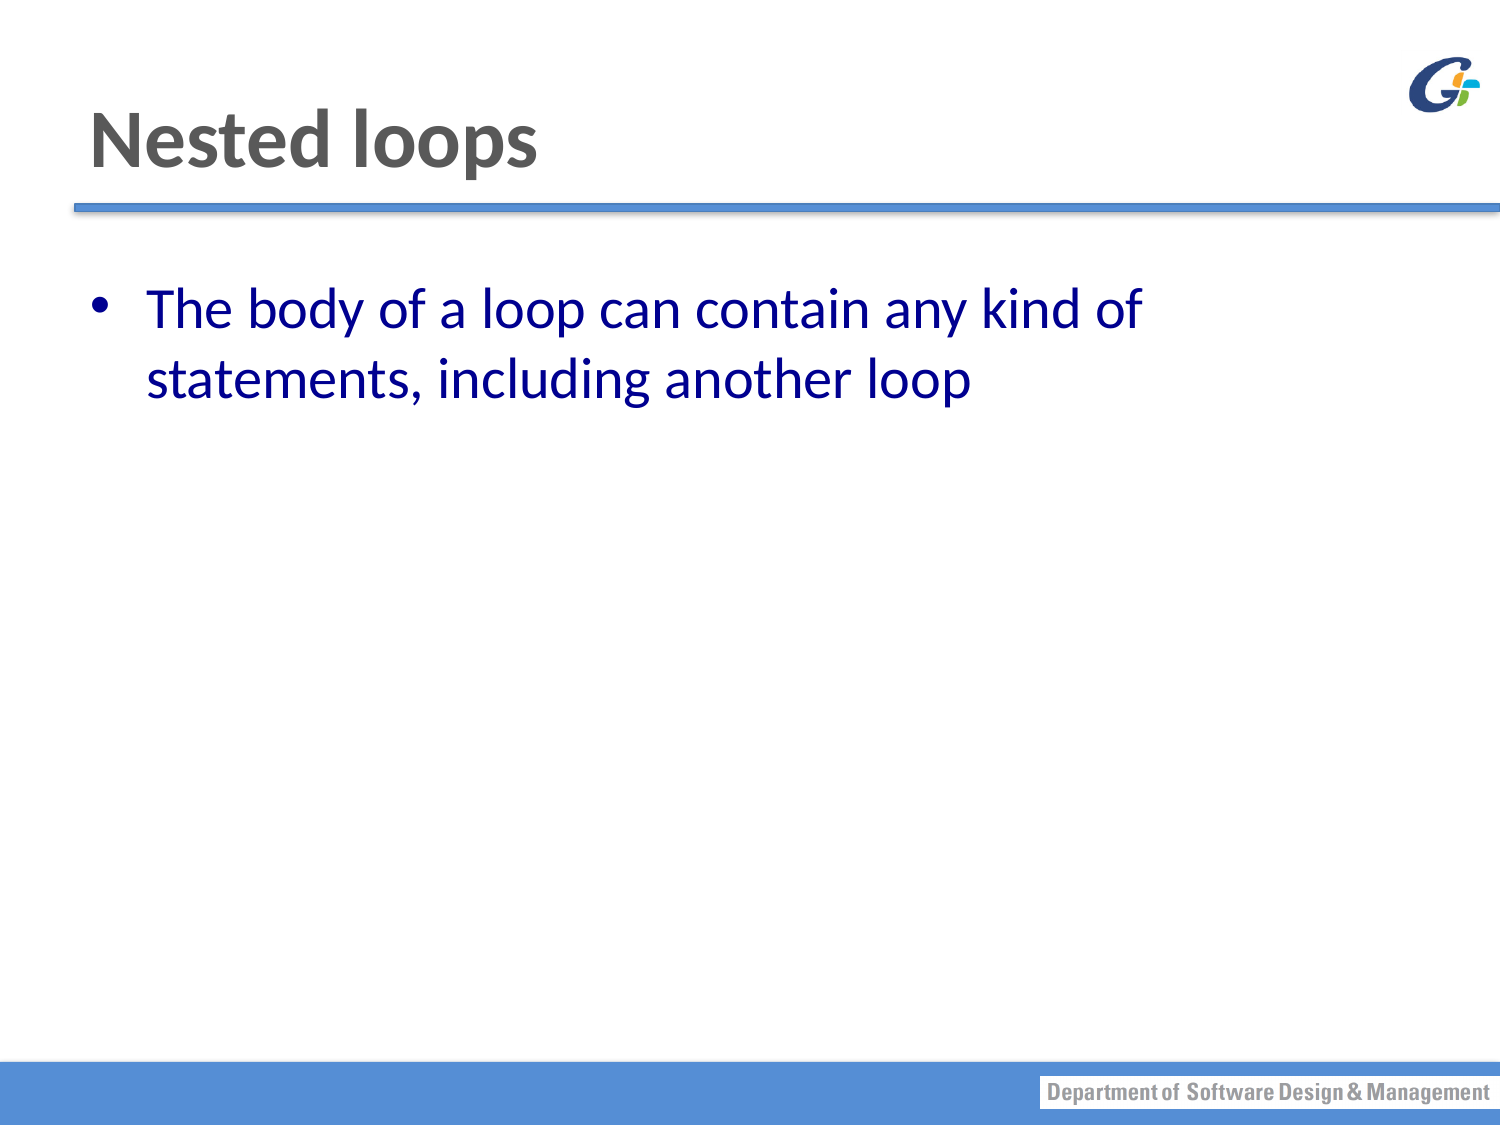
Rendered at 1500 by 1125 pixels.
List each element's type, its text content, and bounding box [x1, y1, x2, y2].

picture [1401, 50, 1482, 115]
picture [1040, 1076, 1500, 1109]
list The body of a loop can contain any kind of statements, including another loop [75, 262, 1425, 1064]
title Nested loops [75, 76, 1425, 225]
